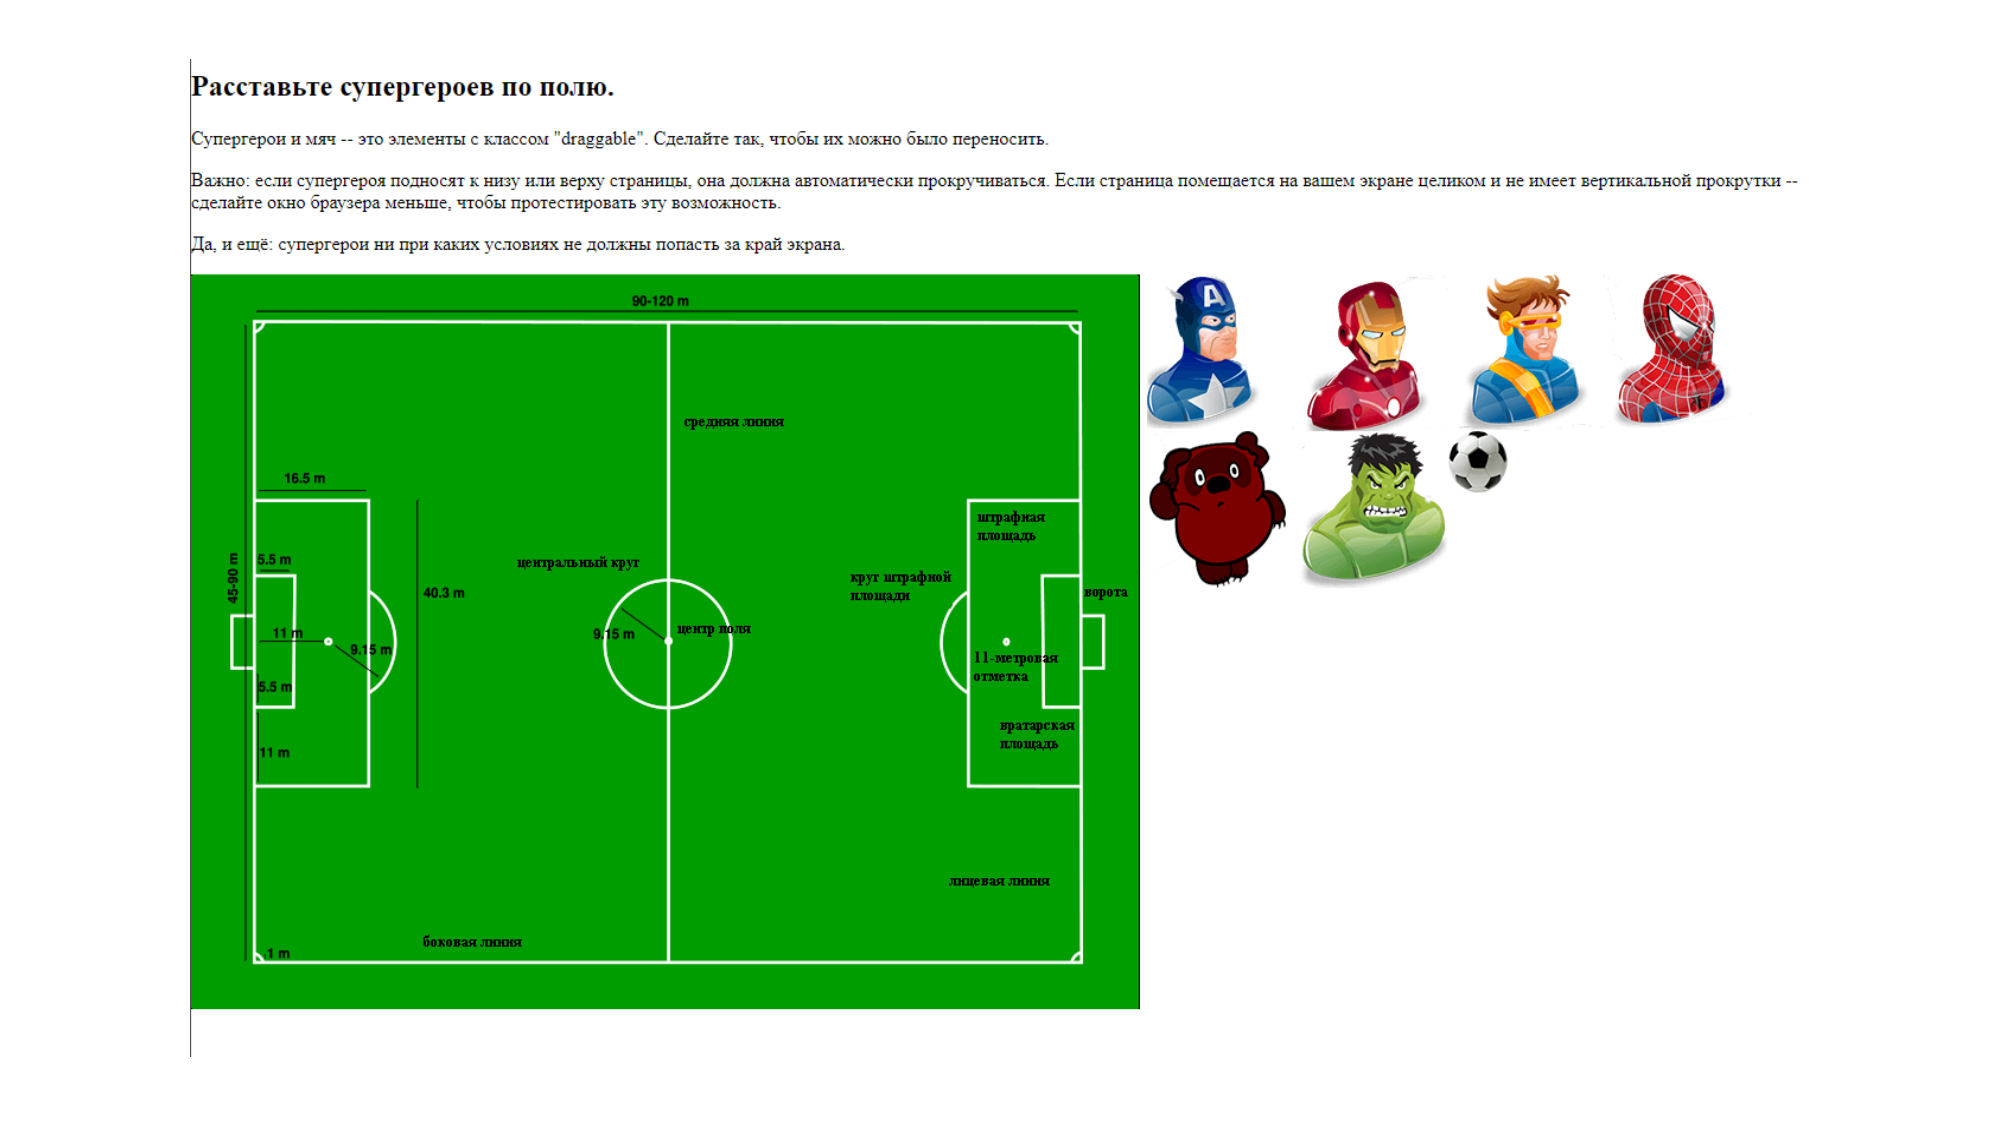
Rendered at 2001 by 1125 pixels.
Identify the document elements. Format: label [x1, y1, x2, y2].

picture [190, 59, 1810, 1058]
